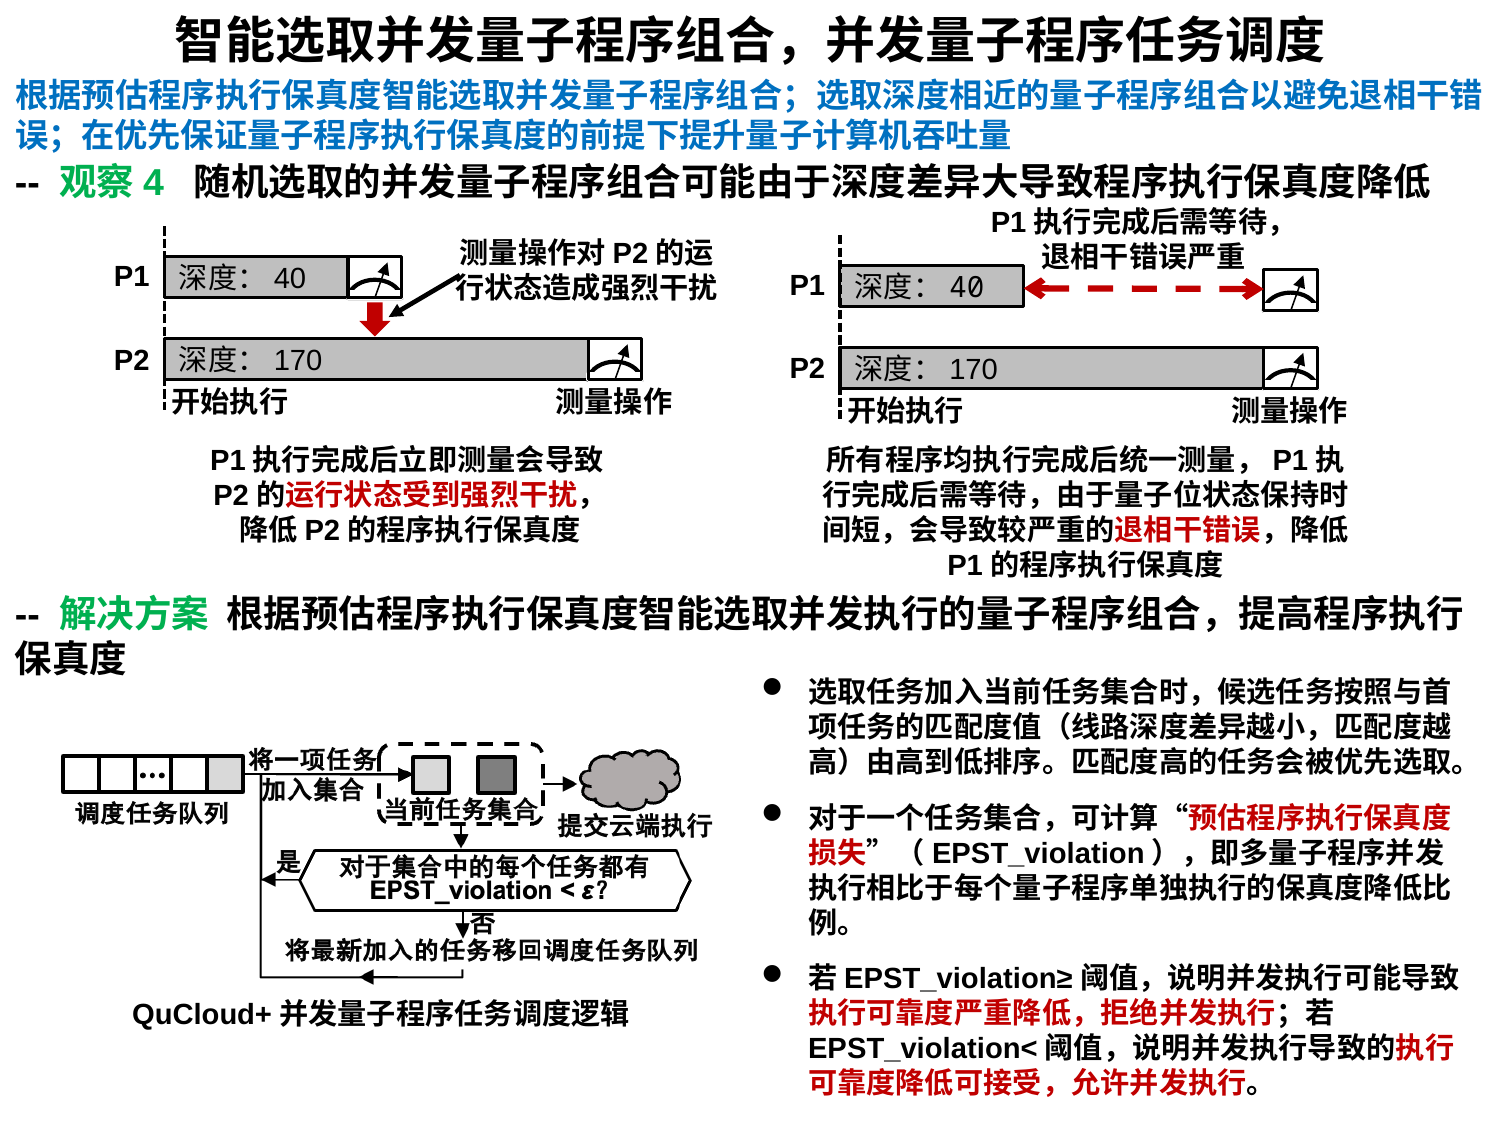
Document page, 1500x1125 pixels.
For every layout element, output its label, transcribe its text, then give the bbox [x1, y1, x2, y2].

text_box P1执行完成后需等待，退相干错误严重 [964, 196, 1324, 233]
picture [47, 734, 715, 991]
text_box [347, 256, 402, 299]
text_box 智能选取并发量子程序组合，并发量子程序任务调度 [0, 0, 1500, 66]
text_box 选取任务加入当前任务集合时，候选任务按照与首项任务的匹配度值（线路深度差异越小，匹配度越高）由高到低排序。匹配度高的任务会被优先选取。 对于一个任务集合，可计算“预估程序执行保真度损失”（EPST_violation），即多量子程序并发执行相比于每个量子程序单独执行的保真度降低比例。 若EPST_violation≥阈值，说明并发执行可能导致执行可靠度严重降低，拒绝并发执行；若EPST_violation<阈值，说明并发执行导致的执行可靠度降低可接受，允许并发执行。 [746, 666, 1483, 1107]
text_box QuCloud+并发量子程序任务调度逻辑 [103, 999, 660, 1038]
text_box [587, 338, 643, 381]
text_box P1执行完成后立即测量会导致P2的运行状态受到强烈干扰，降低P2的程序执行保真度 [185, 433, 636, 554]
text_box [762, 234, 1376, 436]
text_box 测量操作对P2的运行状态造成强烈干扰 [590, 227, 743, 312]
text_box P2 [86, 333, 158, 384]
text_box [388, 274, 461, 318]
text_box 所有程序均执行完成后统一测量，P1执行完成后需等待，由于量子位状态保持时间短，会导致较严重的退相干错误，降低P1的程序执行保真度 [807, 444, 1364, 589]
text_box 开始执行 [144, 384, 316, 427]
text_box -- 解决方案 根据预估程序执行保真度智能选取并发执行的量子程序组合，提高程序执行保真度 [0, 582, 1500, 688]
text_box 测量操作 [528, 376, 700, 427]
text_box 根据预估程序执行保真度智能选取并发量子程序组合；选取深度相近的量子程序组合以避免退相干错误；在优先保证量子程序执行保真度的前提下提升量子计算机吞吐量 [0, 66, 1500, 150]
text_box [164, 226, 589, 411]
text_box P1 [86, 250, 158, 300]
text_box -- 观察4 随机选取的并发量子程序组合可能由于深度差异大导致程序执行保真度降低 [0, 150, 1500, 211]
